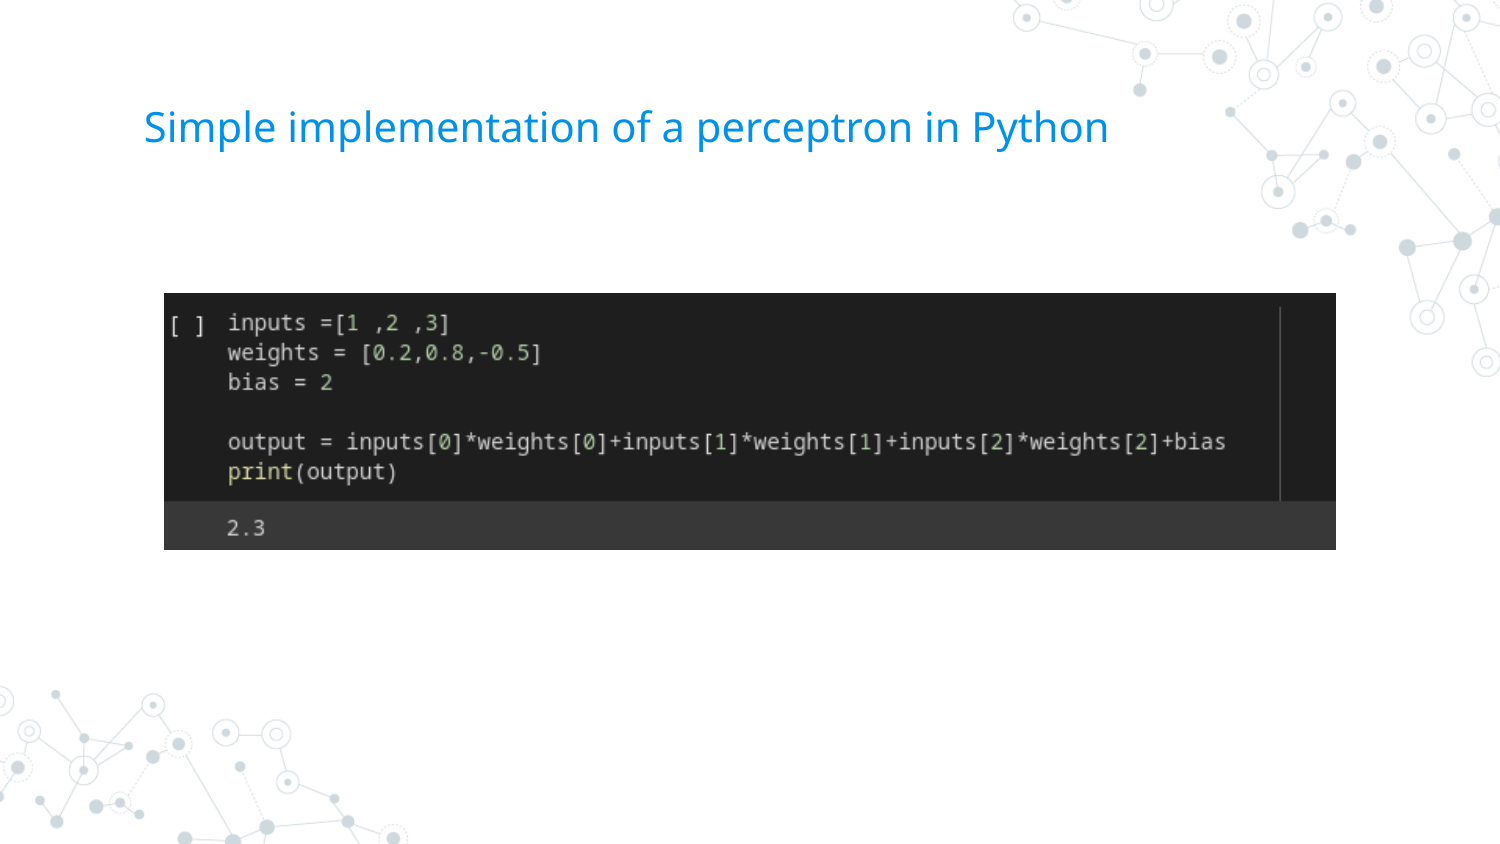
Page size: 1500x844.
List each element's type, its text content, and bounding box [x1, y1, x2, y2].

title Simple implementation of a perceptron in Python [128, 50, 1372, 166]
picture [0, 0, 1500, 844]
